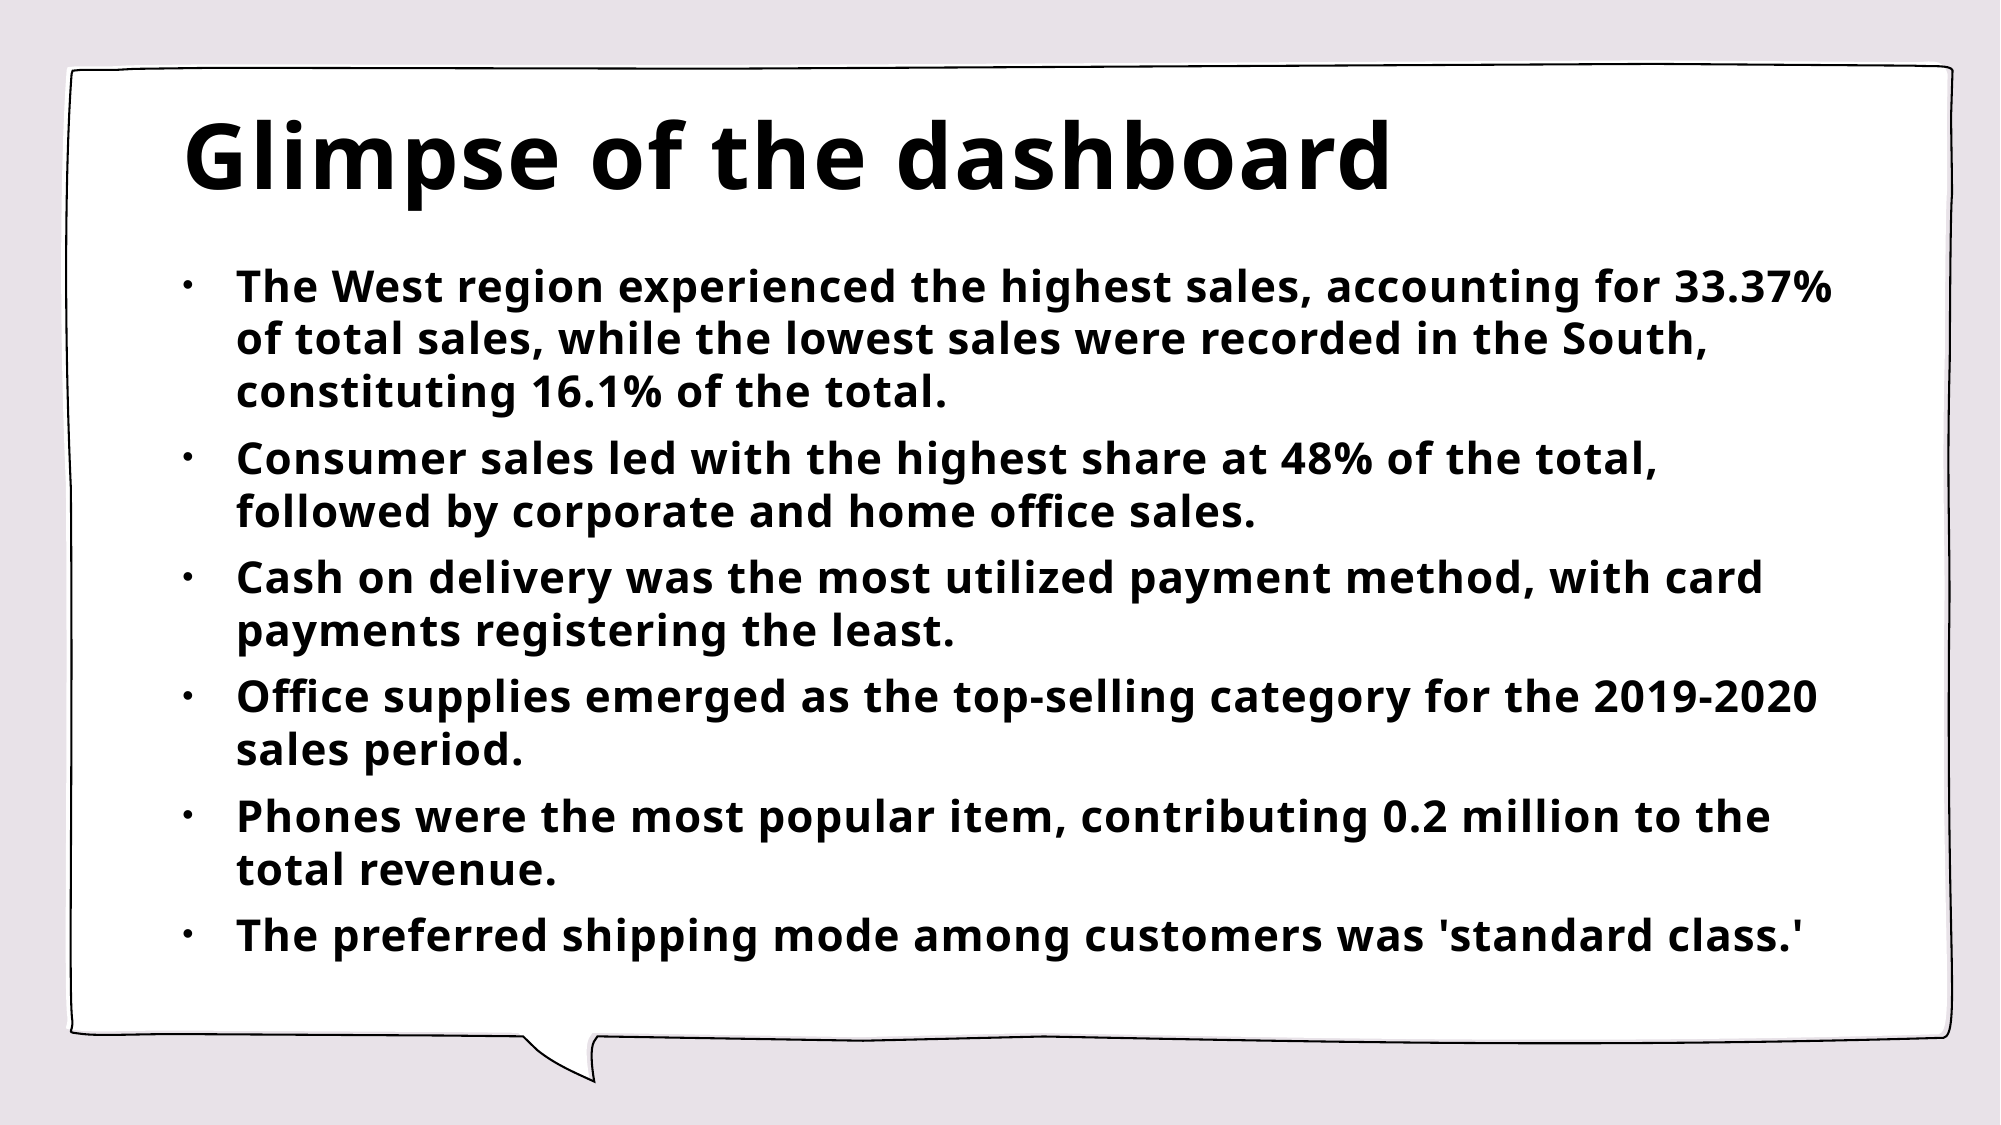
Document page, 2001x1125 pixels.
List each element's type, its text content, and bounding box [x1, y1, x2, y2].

title Glimpse of the dashboard [167, 91, 1863, 216]
list The West region experienced the highest sales, accounting for 33.37% of total sales, while the lowest sales were recorded in the South, constituting 16.1% of the total. Consumer sales led with the highest share at 48% of the total, followed by corporate and home office sales. Cash on delivery was the most utilized payment method, with card payments registering the least. Office supplies emerged as the top-selling category for the 2019-2020 sales period. Phones were the most popular item, contributing 0.2 million to the total revenue. The preferred shipping mode among customers was 'standard class.' [167, 250, 1863, 971]
